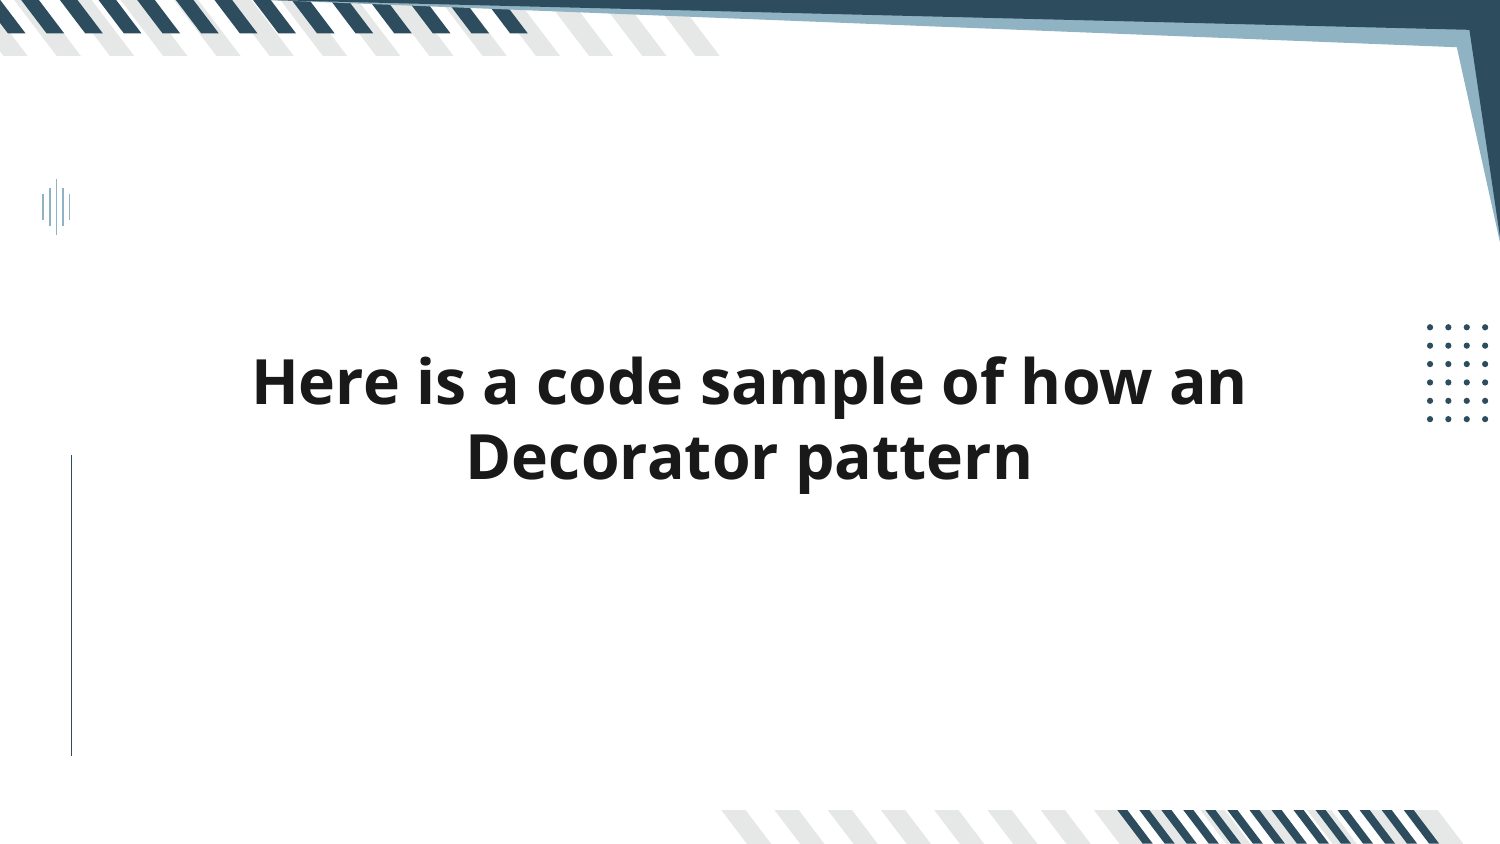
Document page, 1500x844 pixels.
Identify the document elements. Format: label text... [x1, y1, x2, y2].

title Here is a code sample of how an Decorator pattern [118, 327, 1382, 573]
